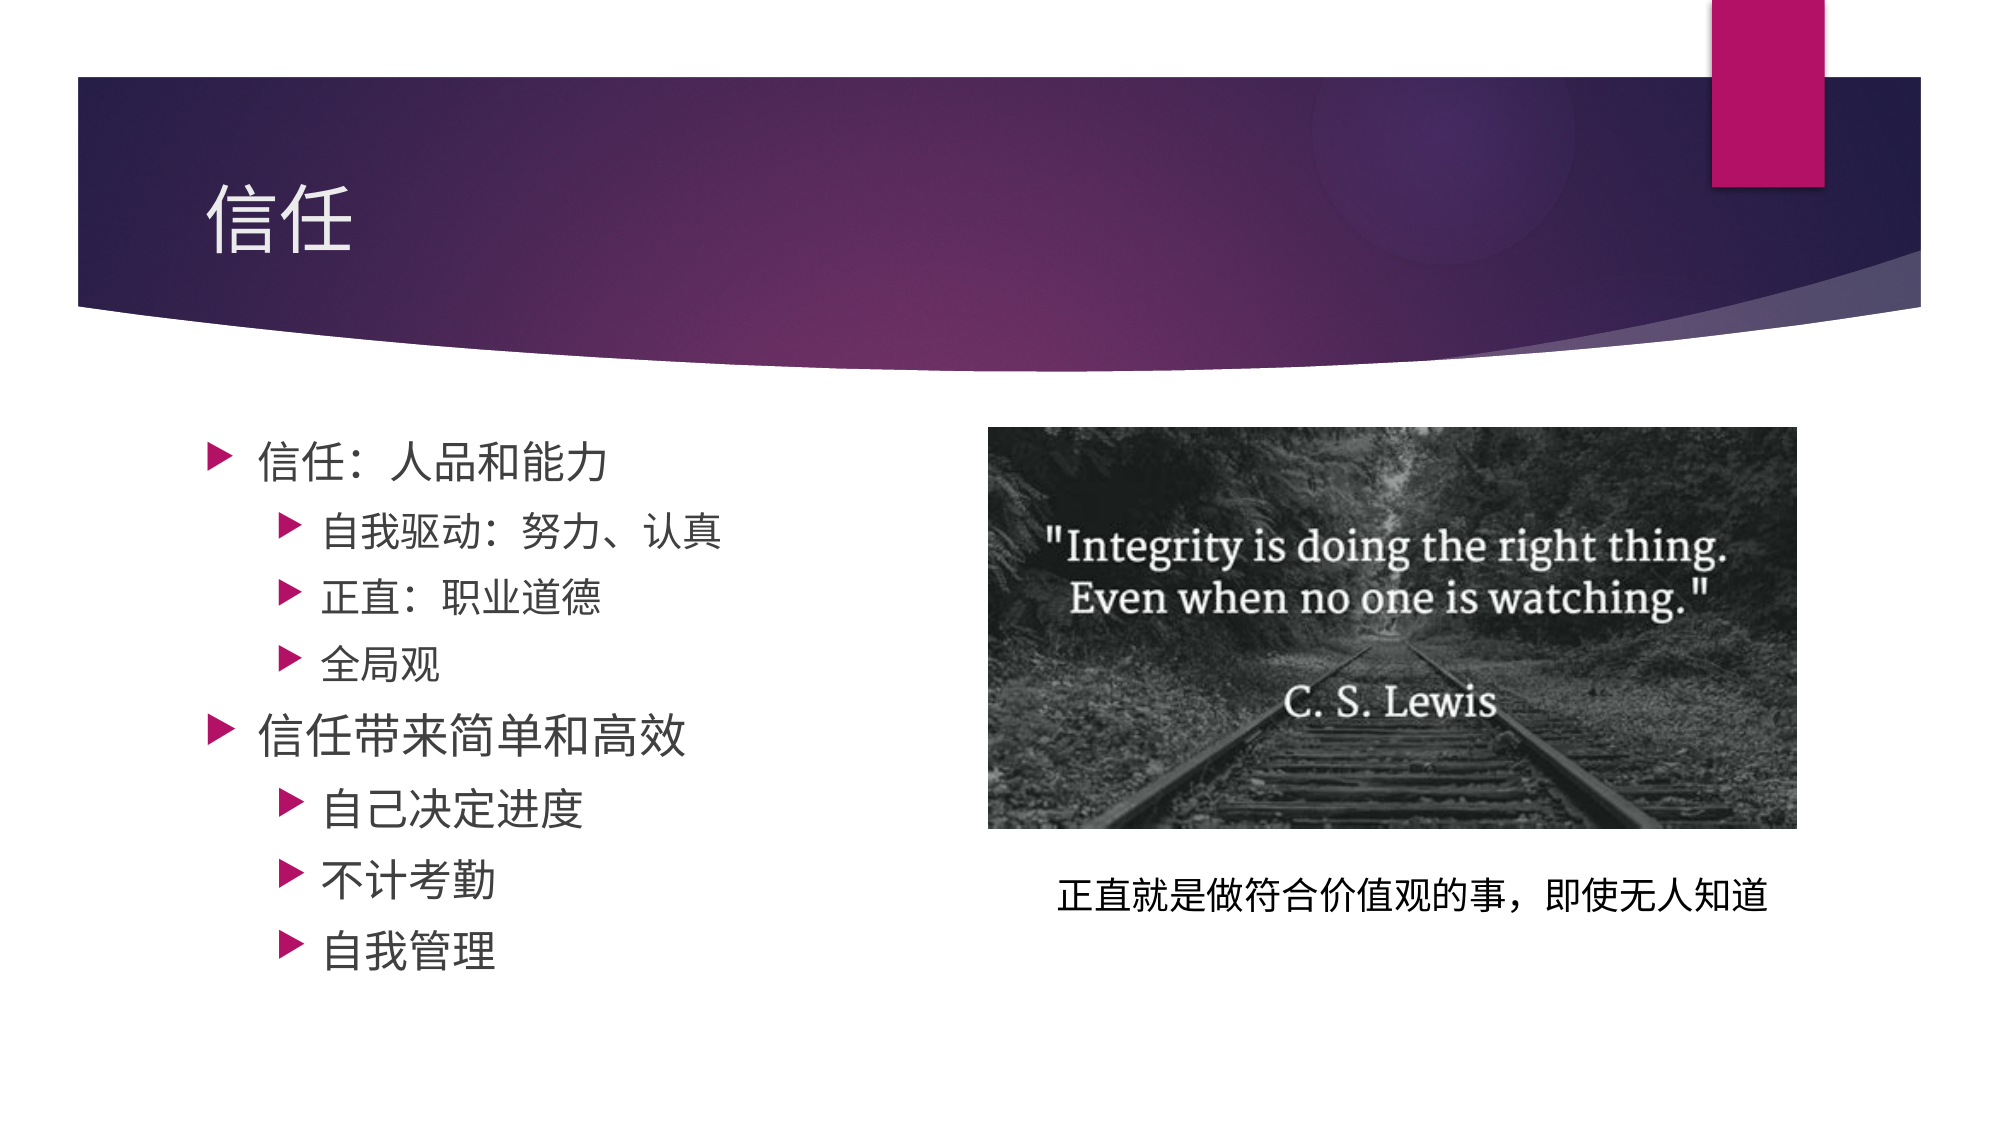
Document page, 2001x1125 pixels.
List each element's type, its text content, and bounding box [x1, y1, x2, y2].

picture [988, 426, 1797, 830]
list 信任：人品和能力 自我驱动：努力、认真 正直：职业道德 全局观 信任带来简单和高效 自己决定进度 不计考勤 自我管理 [189, 427, 1172, 988]
text_box 正直就是做符合价值观的事，即使无人知道 [1041, 864, 1803, 925]
title 信任 [189, 159, 1627, 276]
